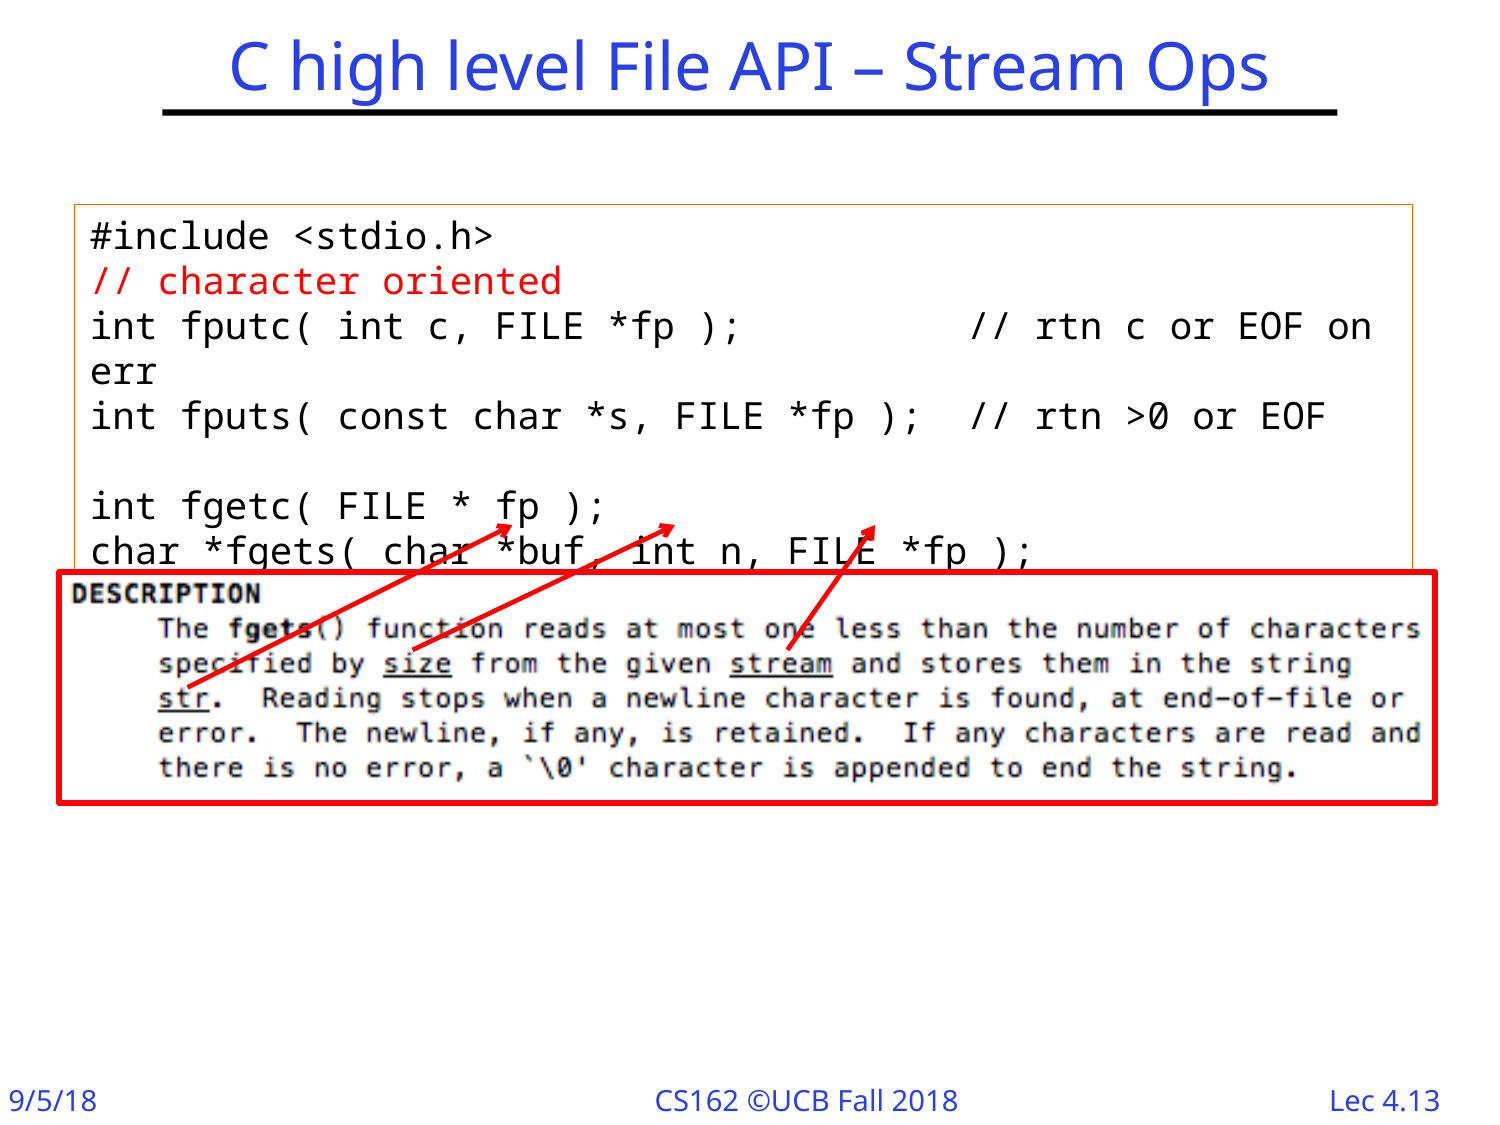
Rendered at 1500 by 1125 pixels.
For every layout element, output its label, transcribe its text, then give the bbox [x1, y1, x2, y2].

text_box #include <stdio.h> // character oriented int fputc( int c, FILE *fp ); // rtn c or EOF on err int fputs( const char *s, FILE *fp ); // rtn >0 or EOF int fgetc( FILE * fp ); char *fgets( char *buf, int n, FILE *fp ); [74, 204, 1413, 569]
picture [62, 574, 1433, 801]
title C high level File API – Stream Ops [162, 24, 1338, 113]
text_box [787, 524, 876, 651]
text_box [187, 524, 513, 688]
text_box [513, 524, 676, 651]
